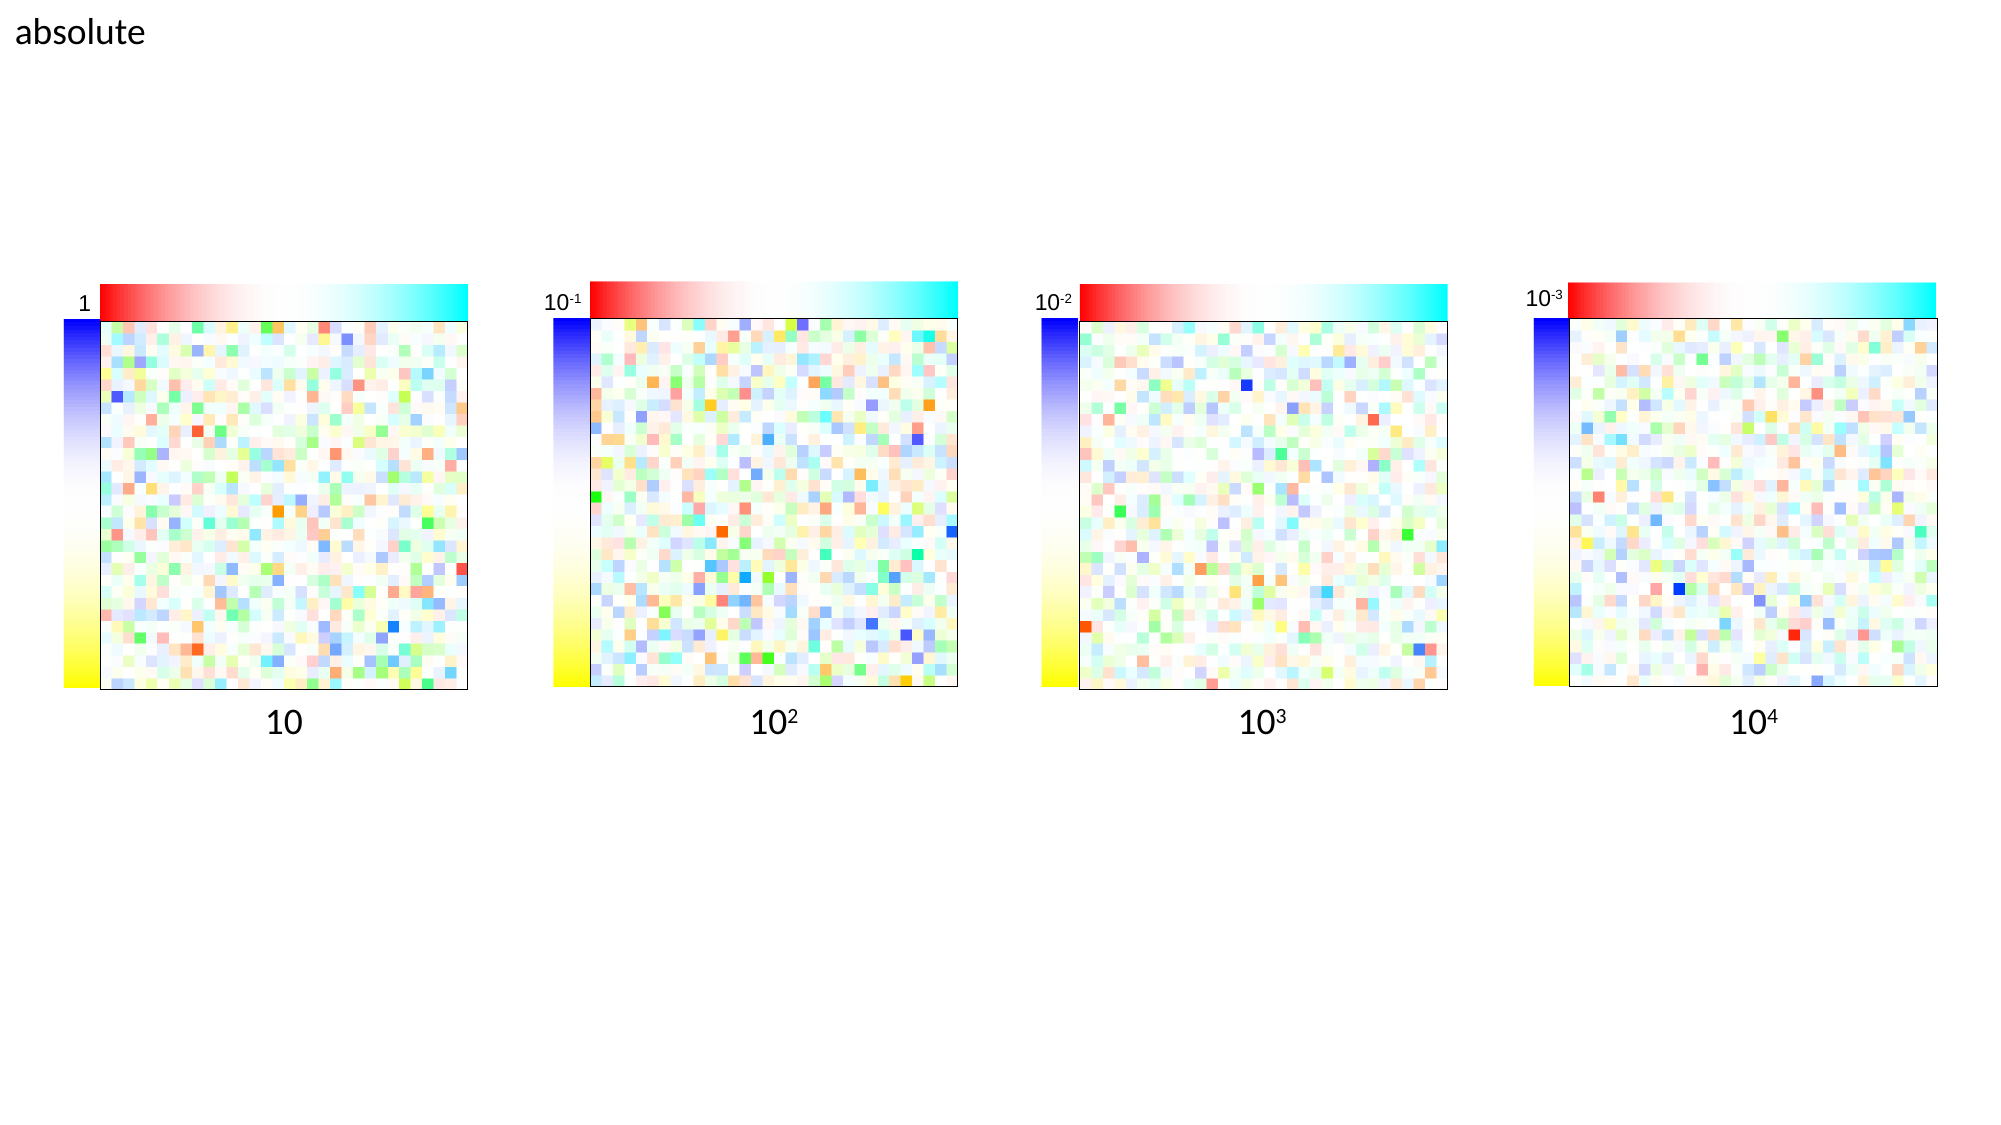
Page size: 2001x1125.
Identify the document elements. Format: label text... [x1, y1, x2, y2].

text_box absolute [0, 0, 575, 60]
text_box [63, 275, 1938, 751]
